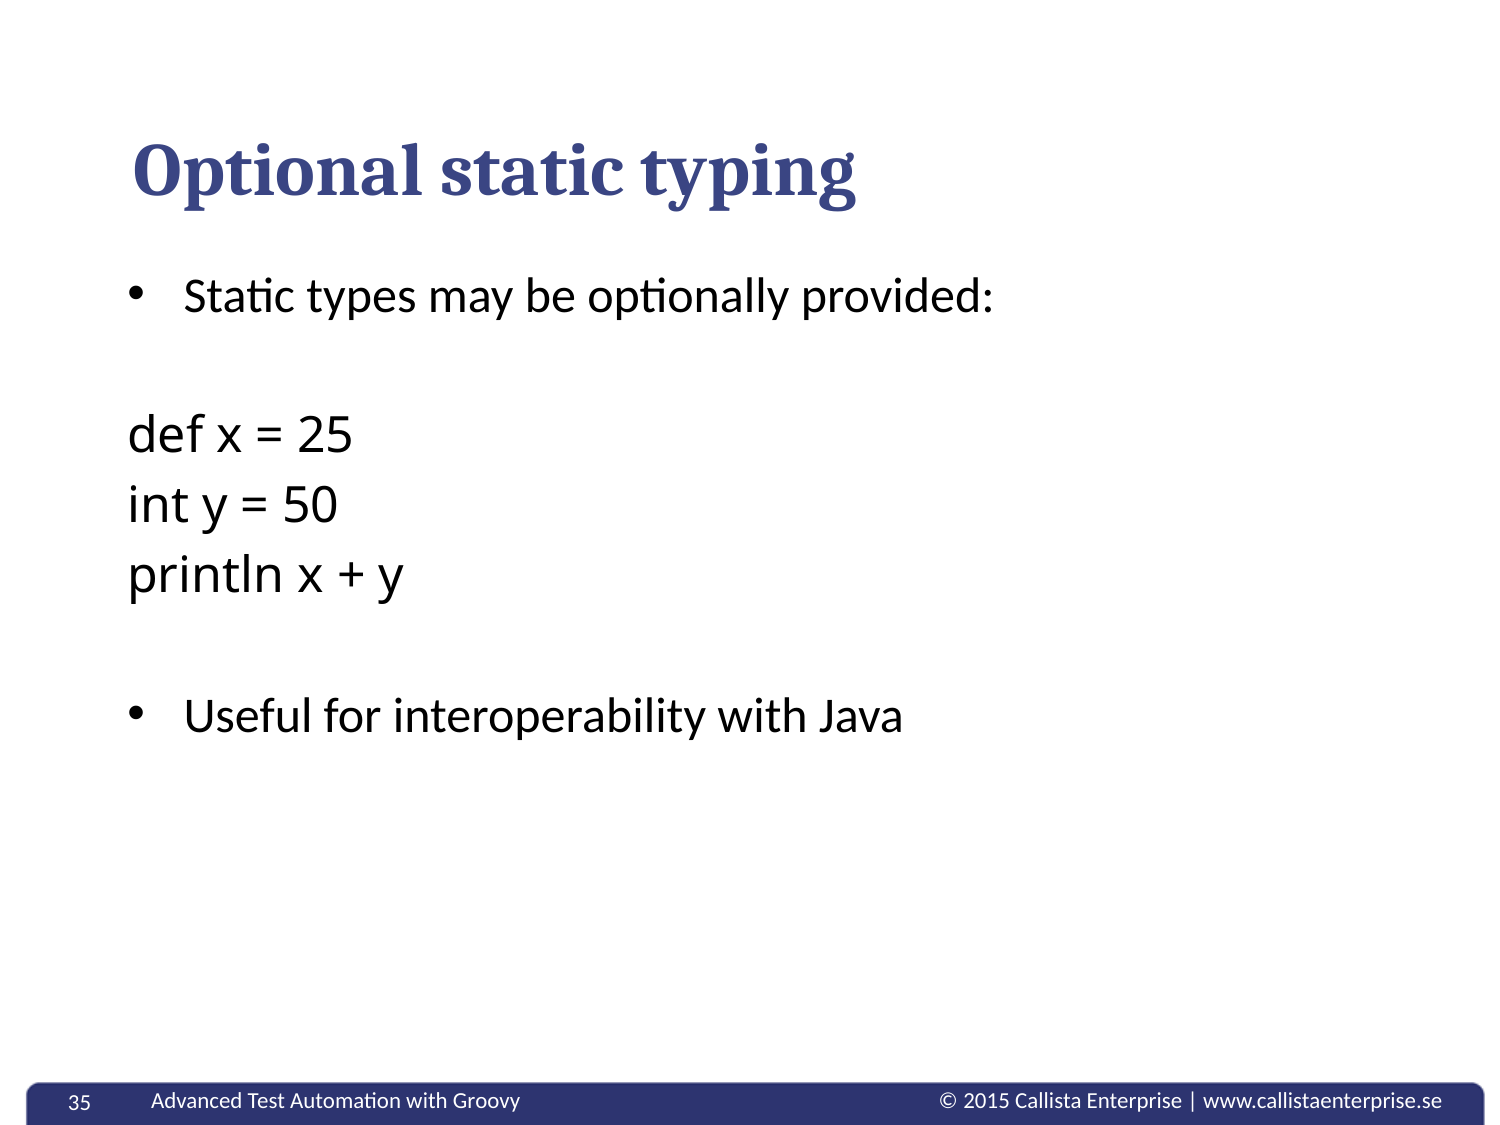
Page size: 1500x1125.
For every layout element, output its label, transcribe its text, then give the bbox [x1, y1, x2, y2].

title Optional static typing [112, 93, 1388, 219]
list Static types may be optionally provided: def x = 25 int y = 50 println x + y Useful for interoperability with Java [112, 255, 1380, 1024]
picture [0, 0, 1500, 1125]
